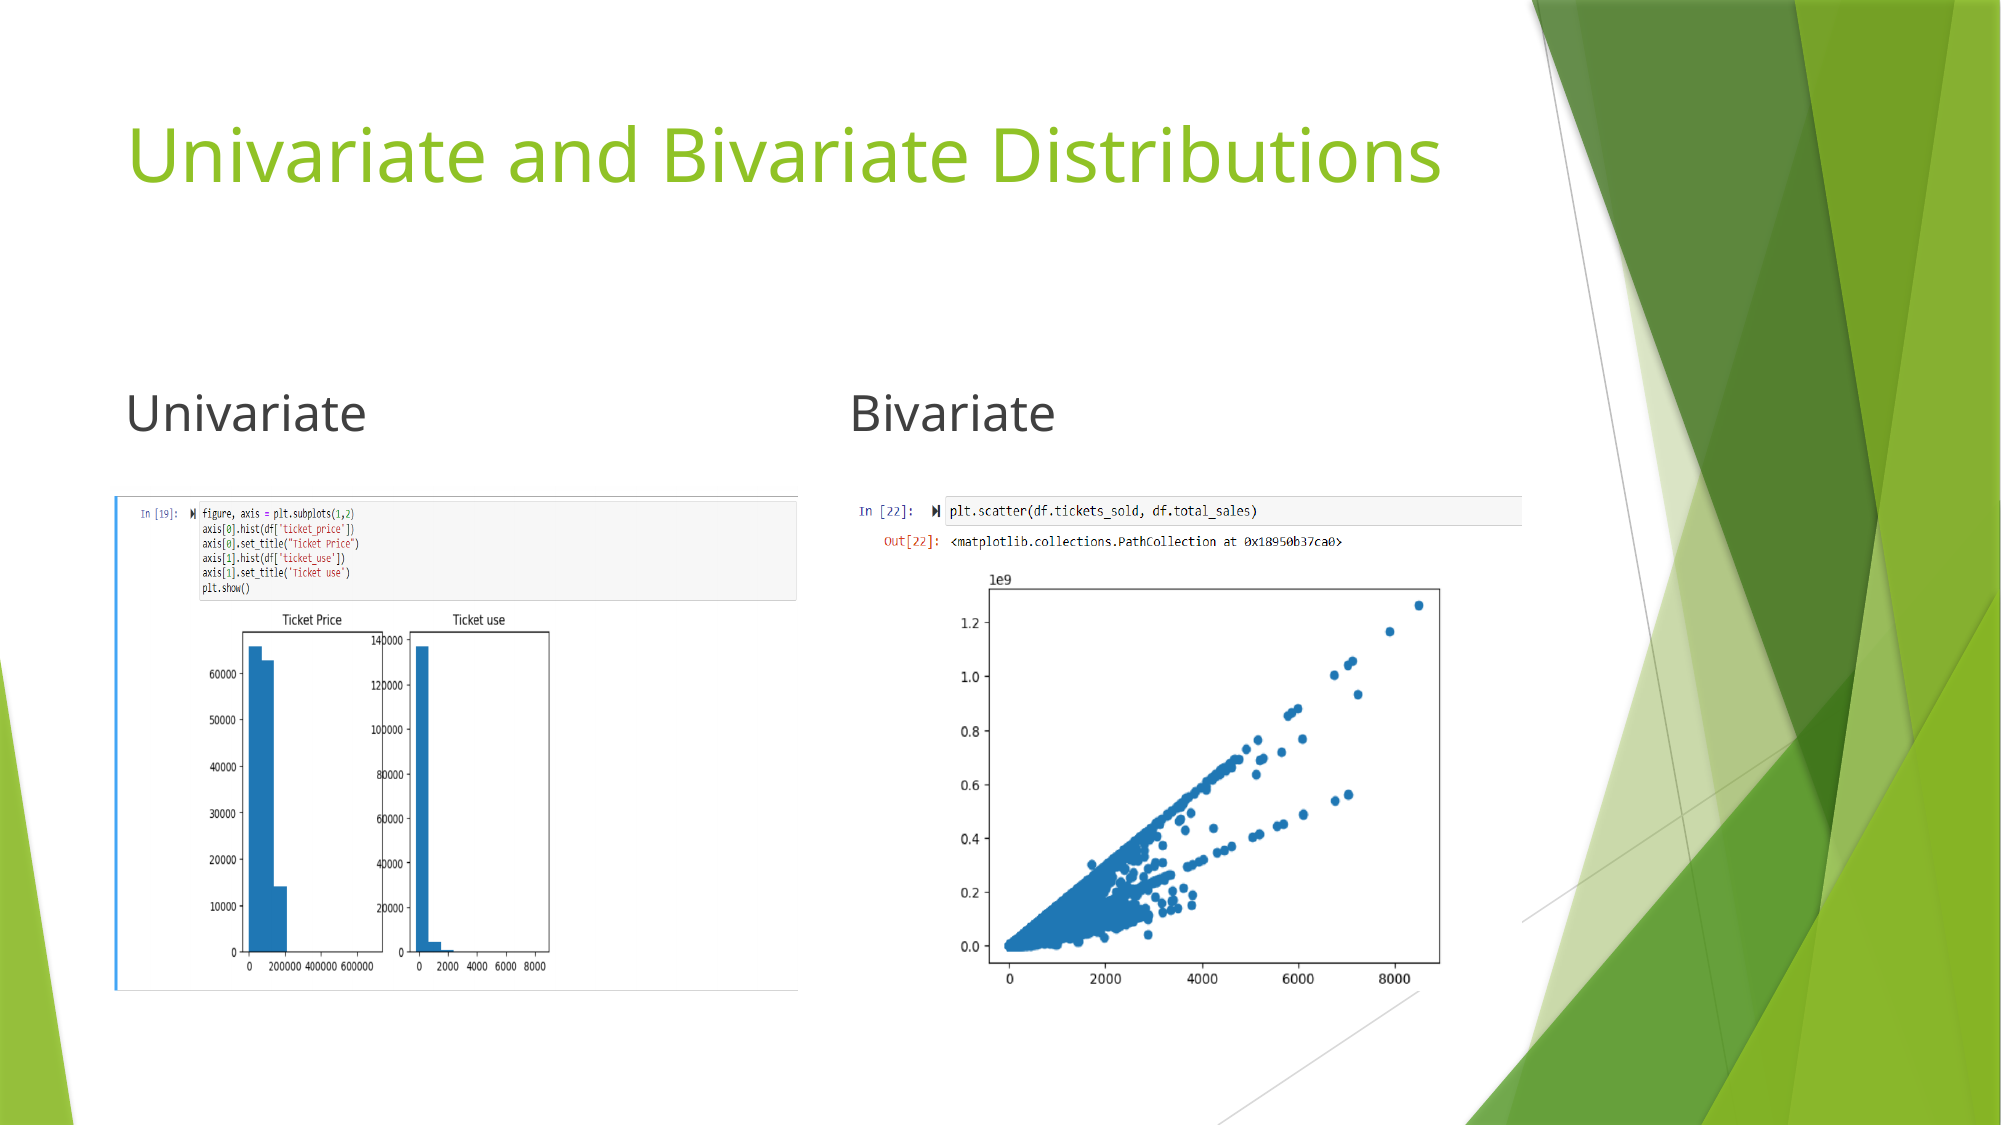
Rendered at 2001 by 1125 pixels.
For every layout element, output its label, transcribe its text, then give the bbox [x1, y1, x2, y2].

list Bivariate [834, 354, 1522, 449]
title Univariate and Bivariate Distributions [111, 99, 1522, 317]
list Univariate [110, 354, 798, 449]
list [834, 486, 1522, 992]
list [110, 486, 798, 992]
